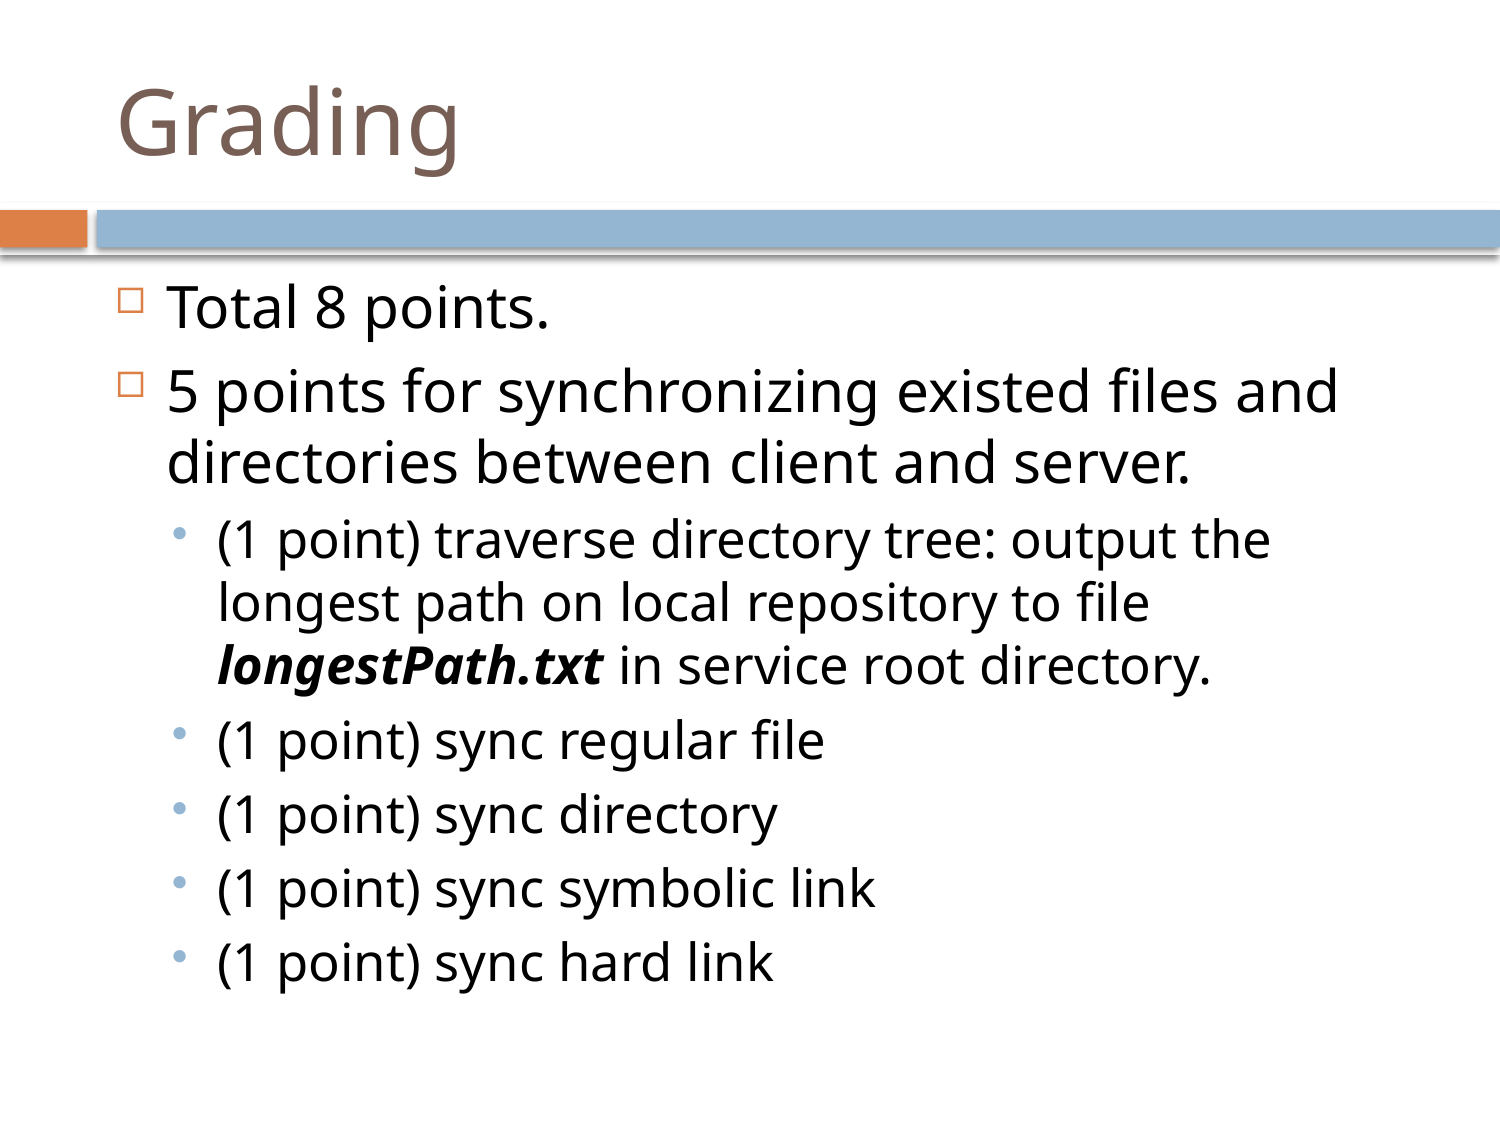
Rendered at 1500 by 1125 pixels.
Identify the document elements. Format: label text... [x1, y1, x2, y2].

list Total 8 points. 5 points for synchronizing existed files and directories between client and server. (1 point) traverse directory tree: output the longest path on local repository to file longestPath.txt in service root directory. (1 point) sync regular file (1 point) sync directory (1 point) sync symbolic link (1 point) sync hard link [100, 262, 1438, 1000]
title Grading [100, 37, 1438, 200]
